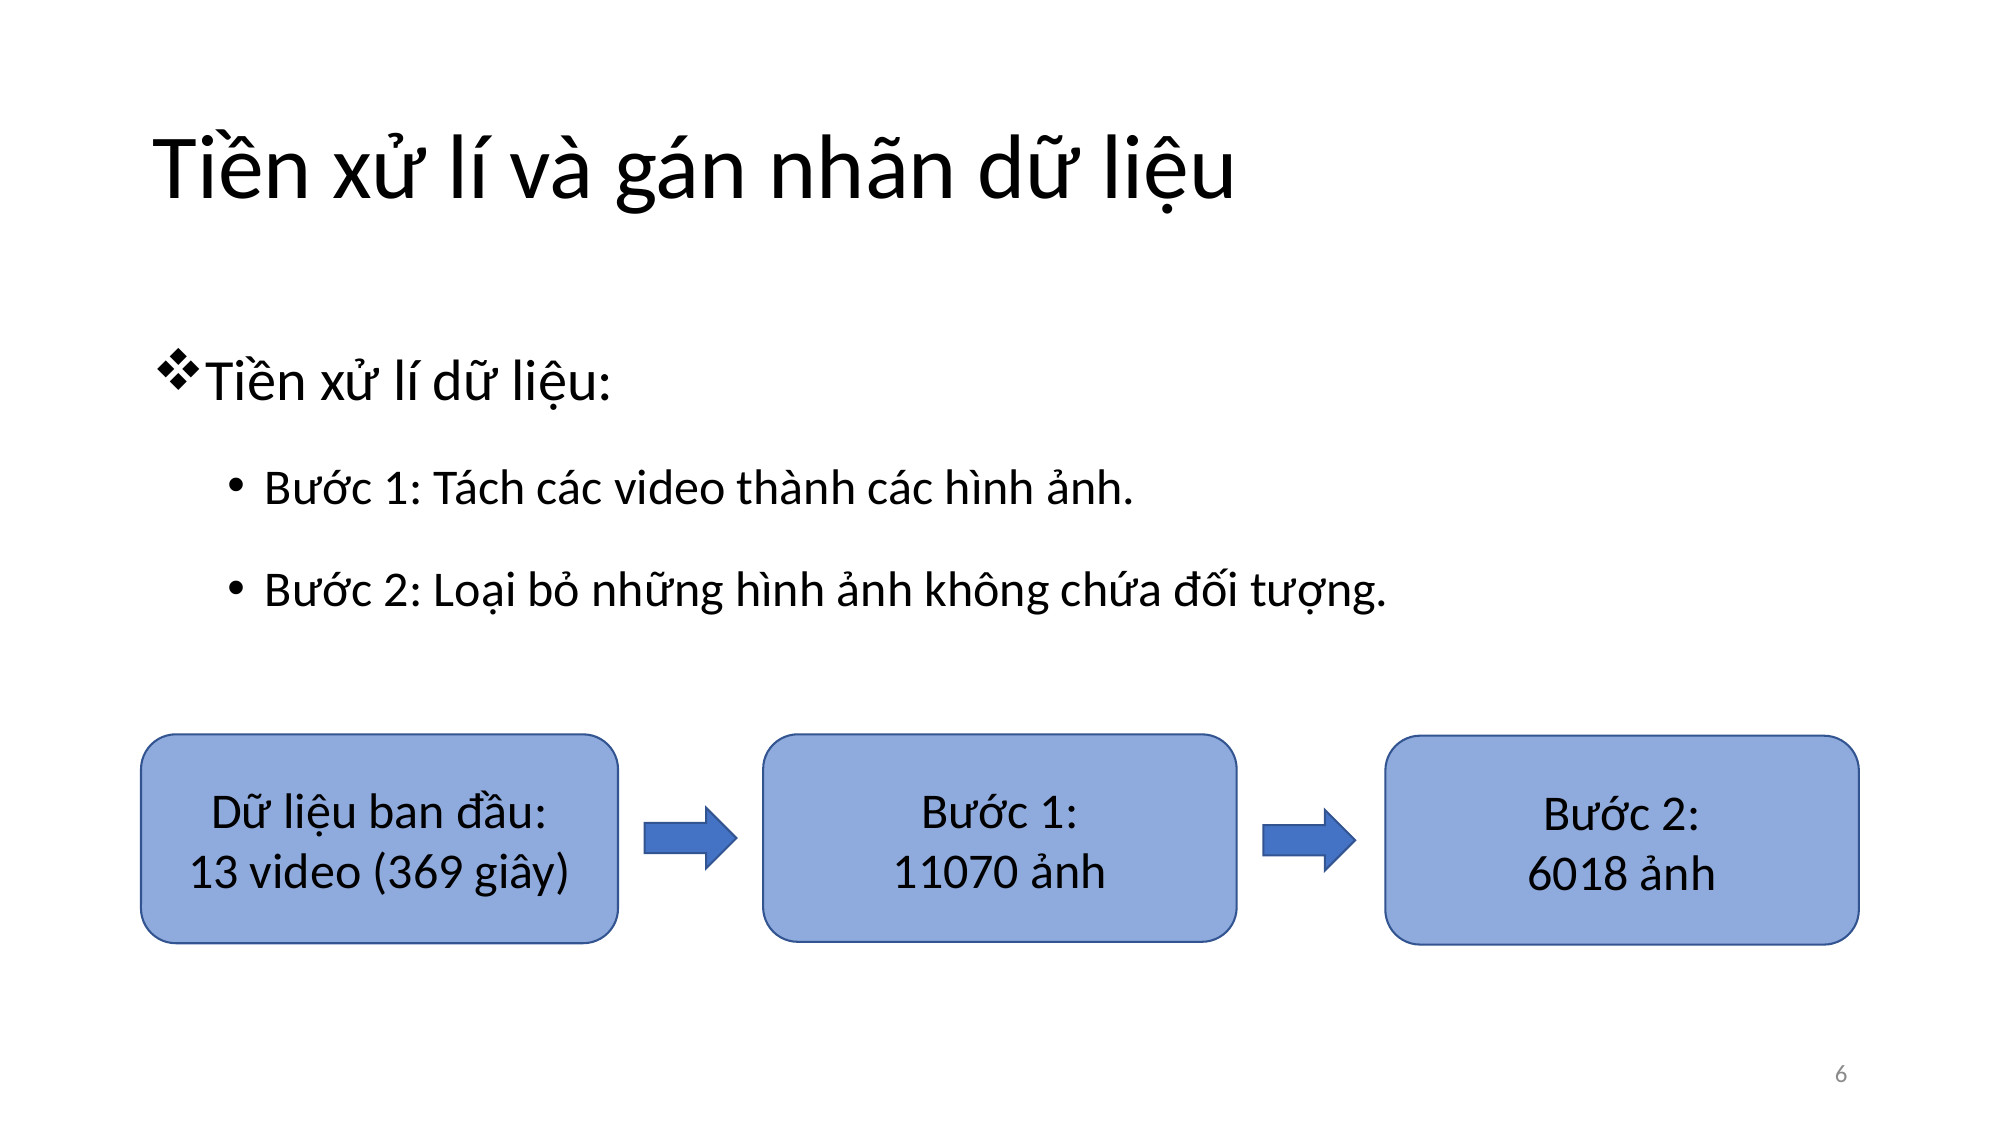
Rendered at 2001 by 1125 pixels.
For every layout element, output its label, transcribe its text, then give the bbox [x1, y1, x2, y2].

slide_number 6 [1412, 1042, 1863, 1103]
text_box Dữ liệu ban đầu: 13 video (369 giây) [139, 733, 620, 945]
list Tiền xử lí dữ liệu: Bước 1: Tách các video thành các hình ảnh. Bước 2: Loại bỏ những hình ảnh không chứa đối tượng. [137, 299, 1863, 1014]
title Tiền xử lí và gán nhãn dữ liệu [137, 59, 1863, 278]
text_box [1262, 807, 1357, 873]
text_box Bước 1: 11070 ảnh [762, 733, 1238, 943]
text_box Bước 2: 6018 ảnh [1384, 734, 1860, 946]
text_box [643, 805, 738, 871]
